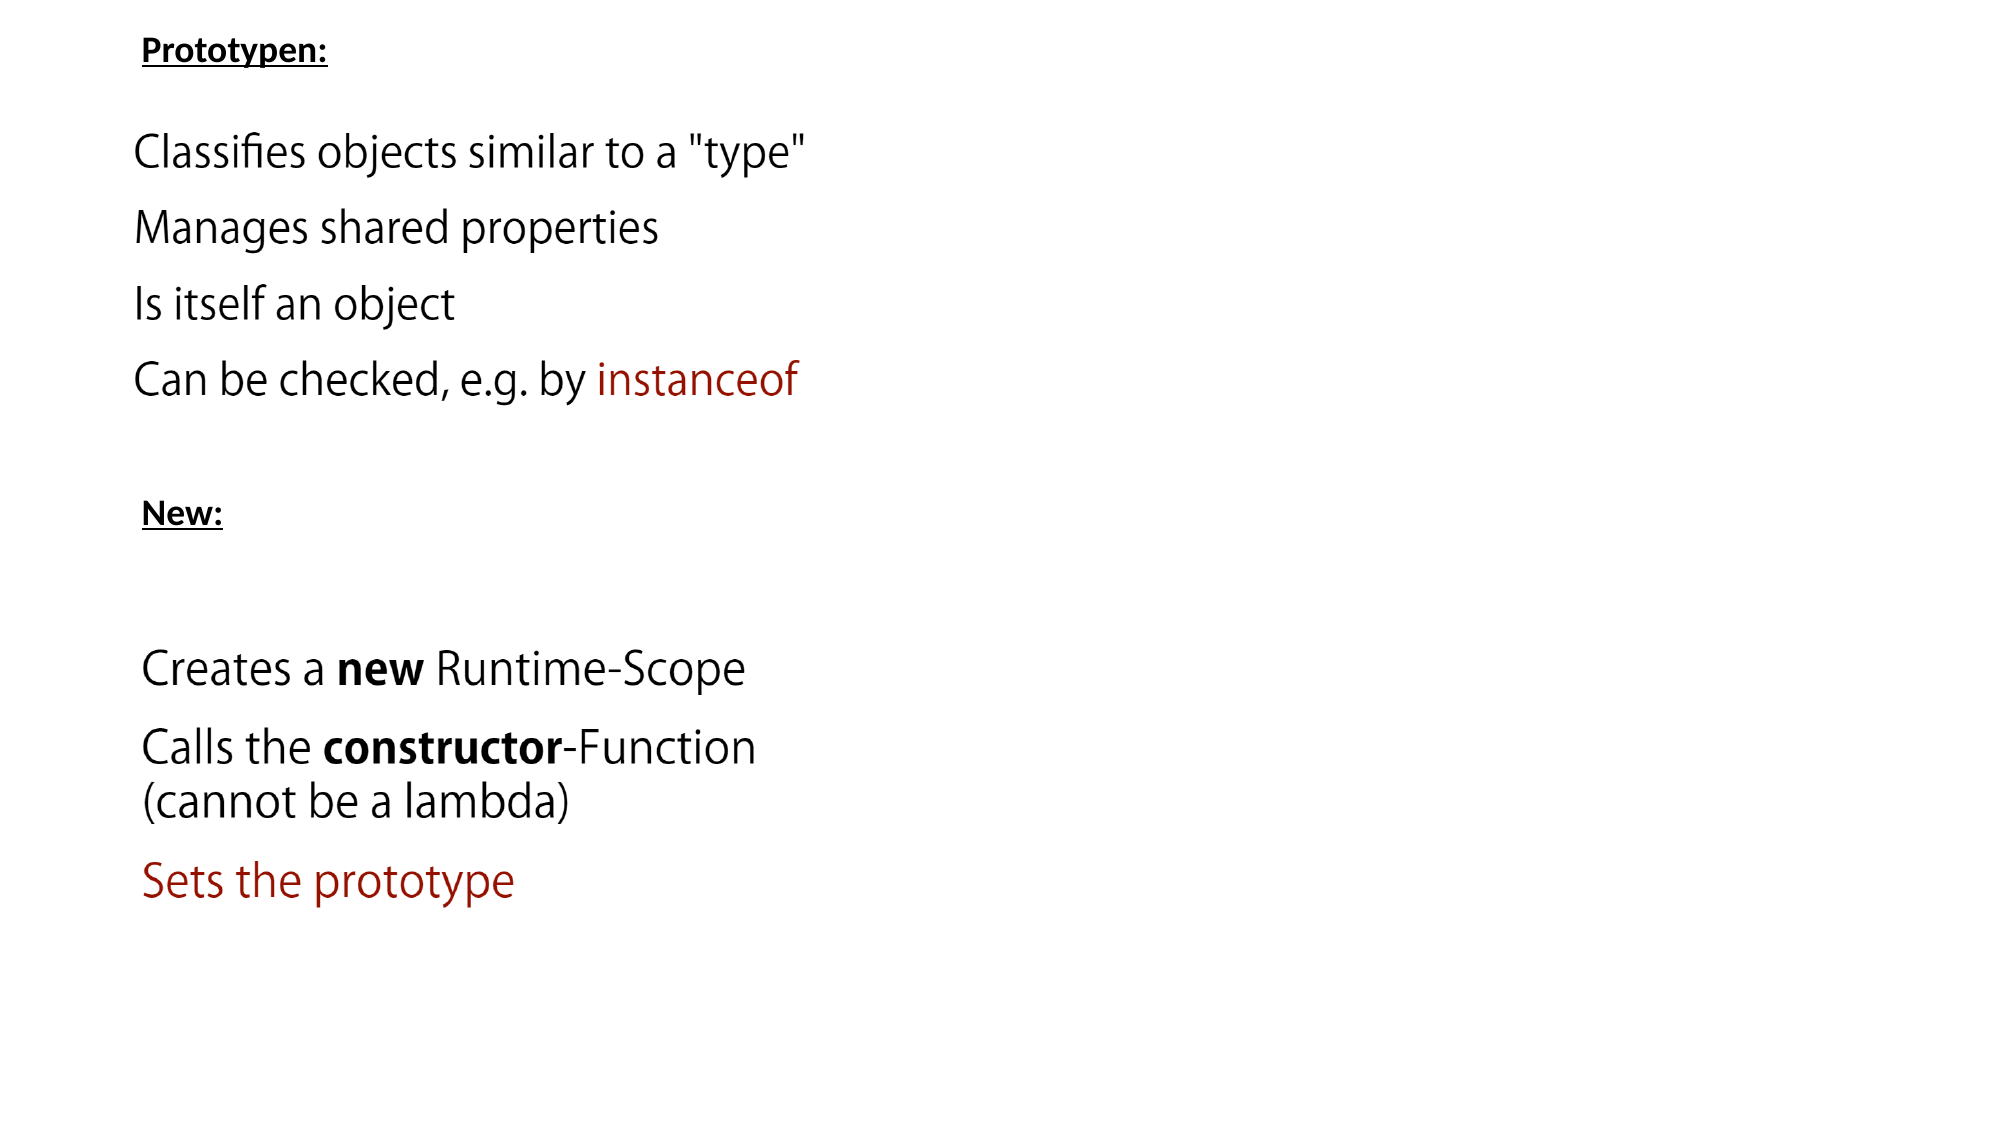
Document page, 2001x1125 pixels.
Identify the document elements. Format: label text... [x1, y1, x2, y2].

text_box Prototypen: [126, 17, 1093, 78]
text_box New: [126, 480, 1127, 541]
picture [126, 638, 806, 916]
picture [126, 122, 843, 410]
